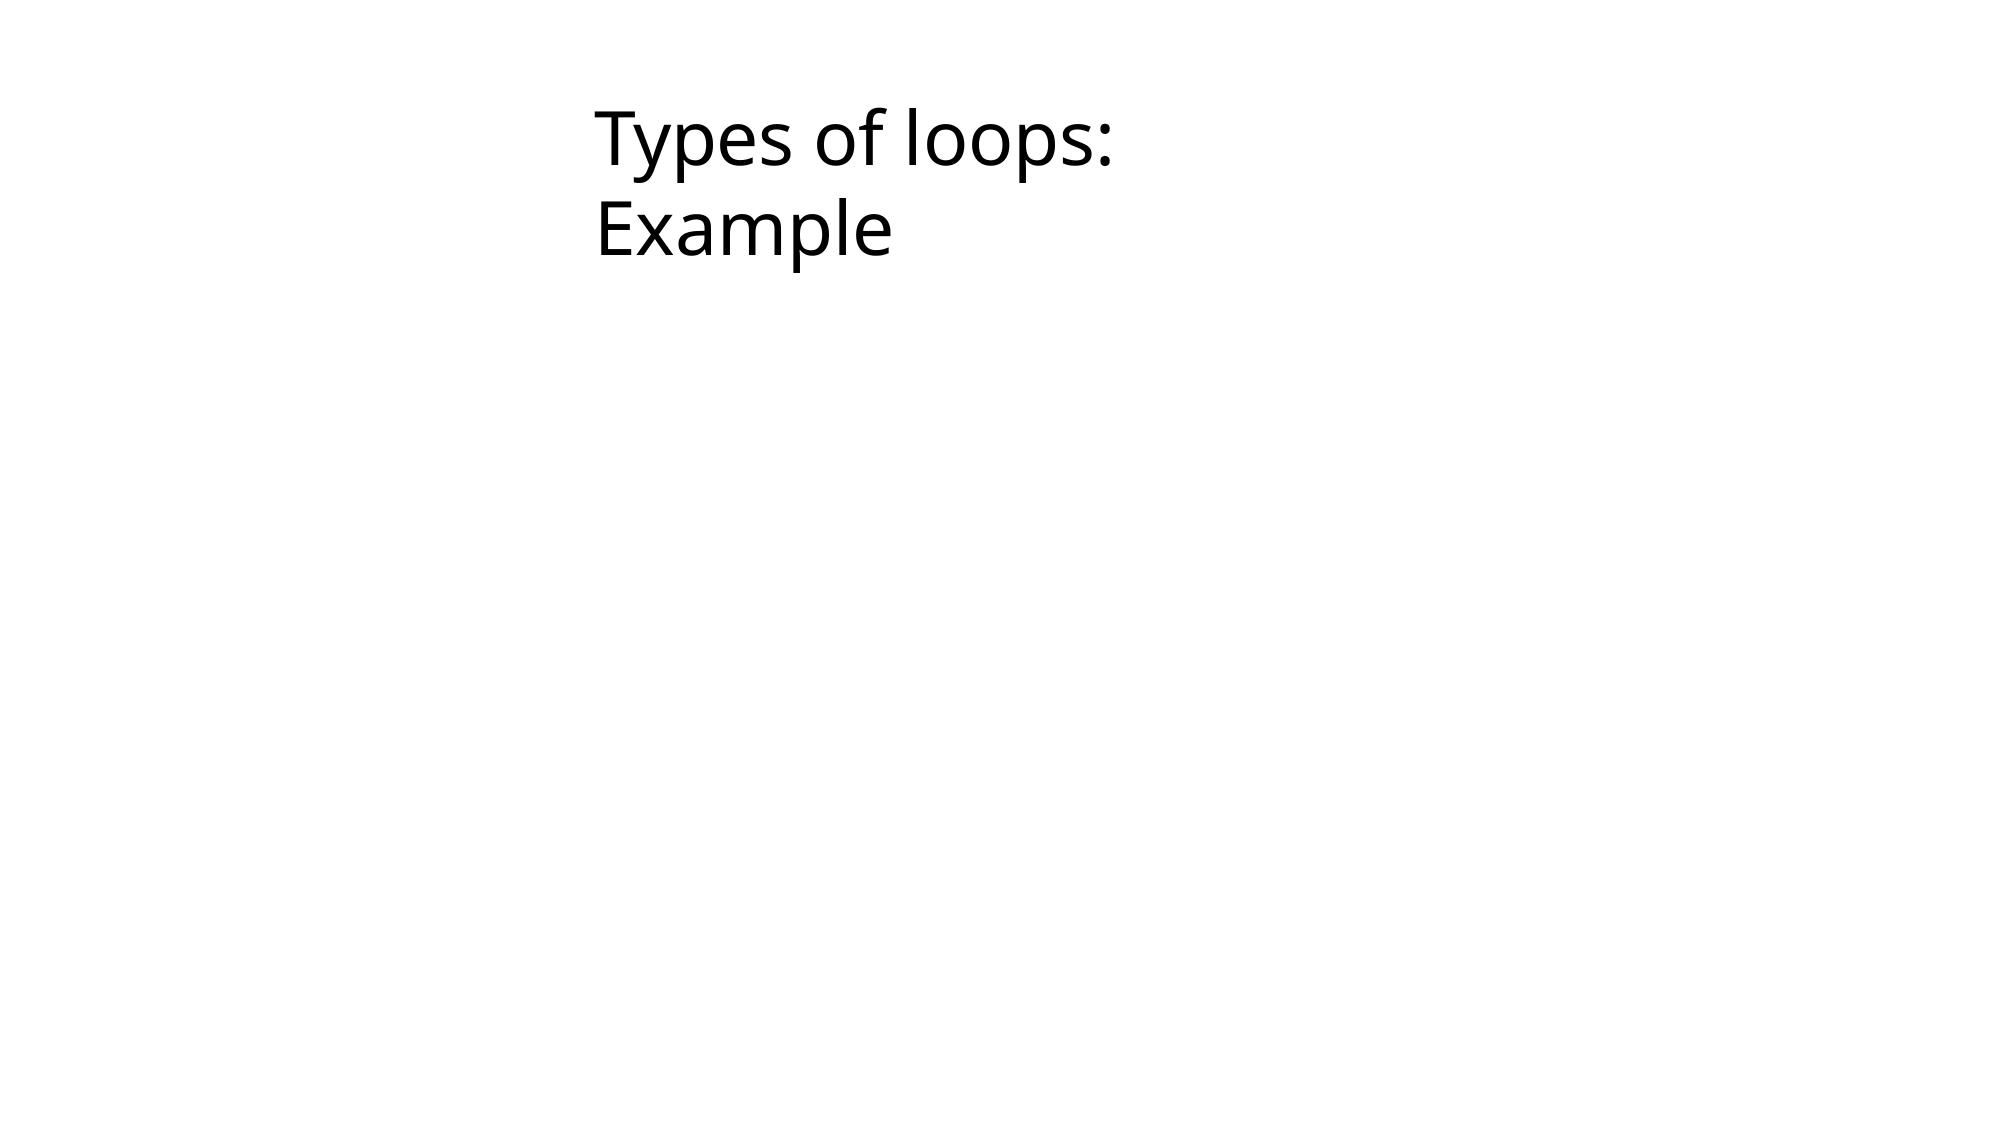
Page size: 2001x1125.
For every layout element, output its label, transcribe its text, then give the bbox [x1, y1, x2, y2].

title Types of loops: Example [592, 84, 1407, 275]
